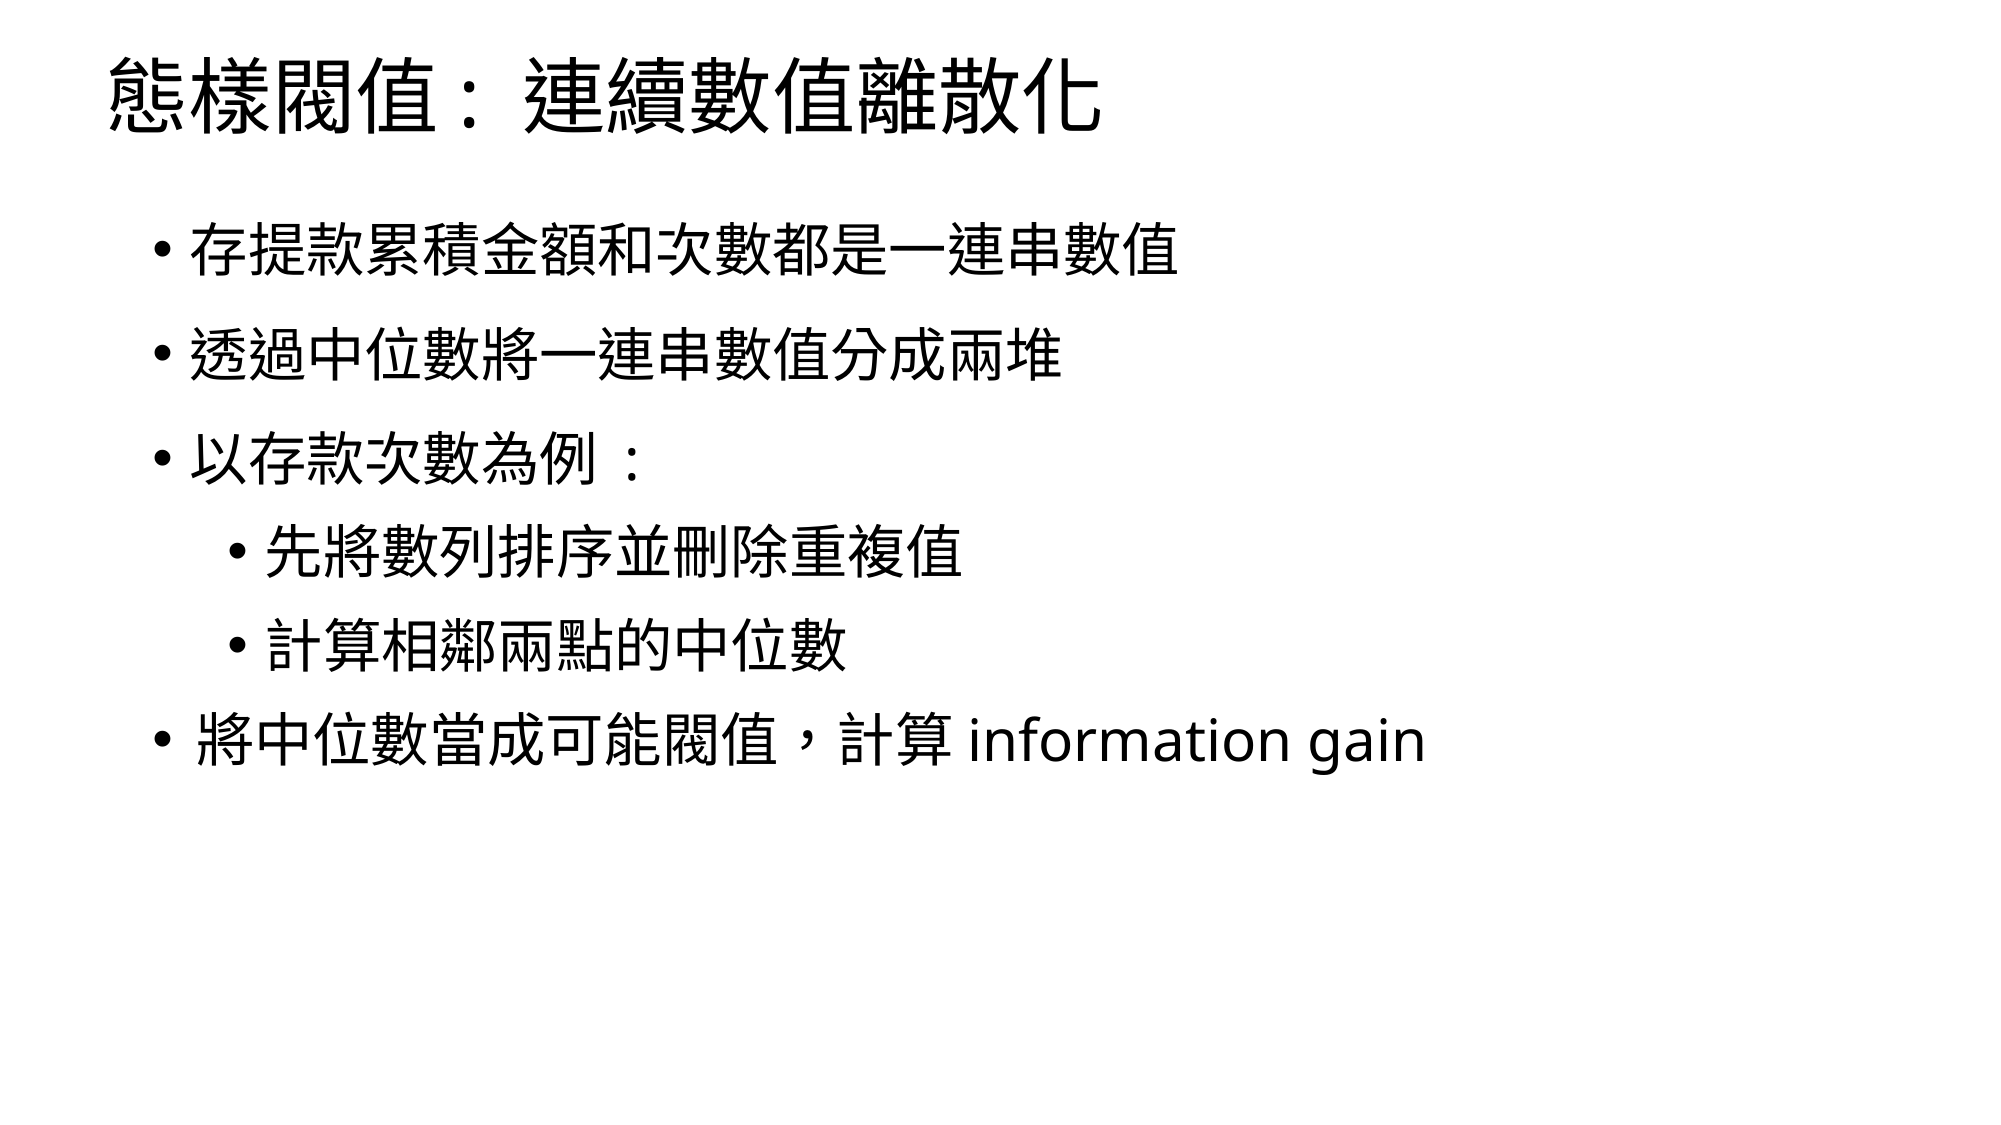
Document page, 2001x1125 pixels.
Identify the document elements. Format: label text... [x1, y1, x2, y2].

title 態樣閥值: 連續數值離散化 [90, 0, 1816, 210]
